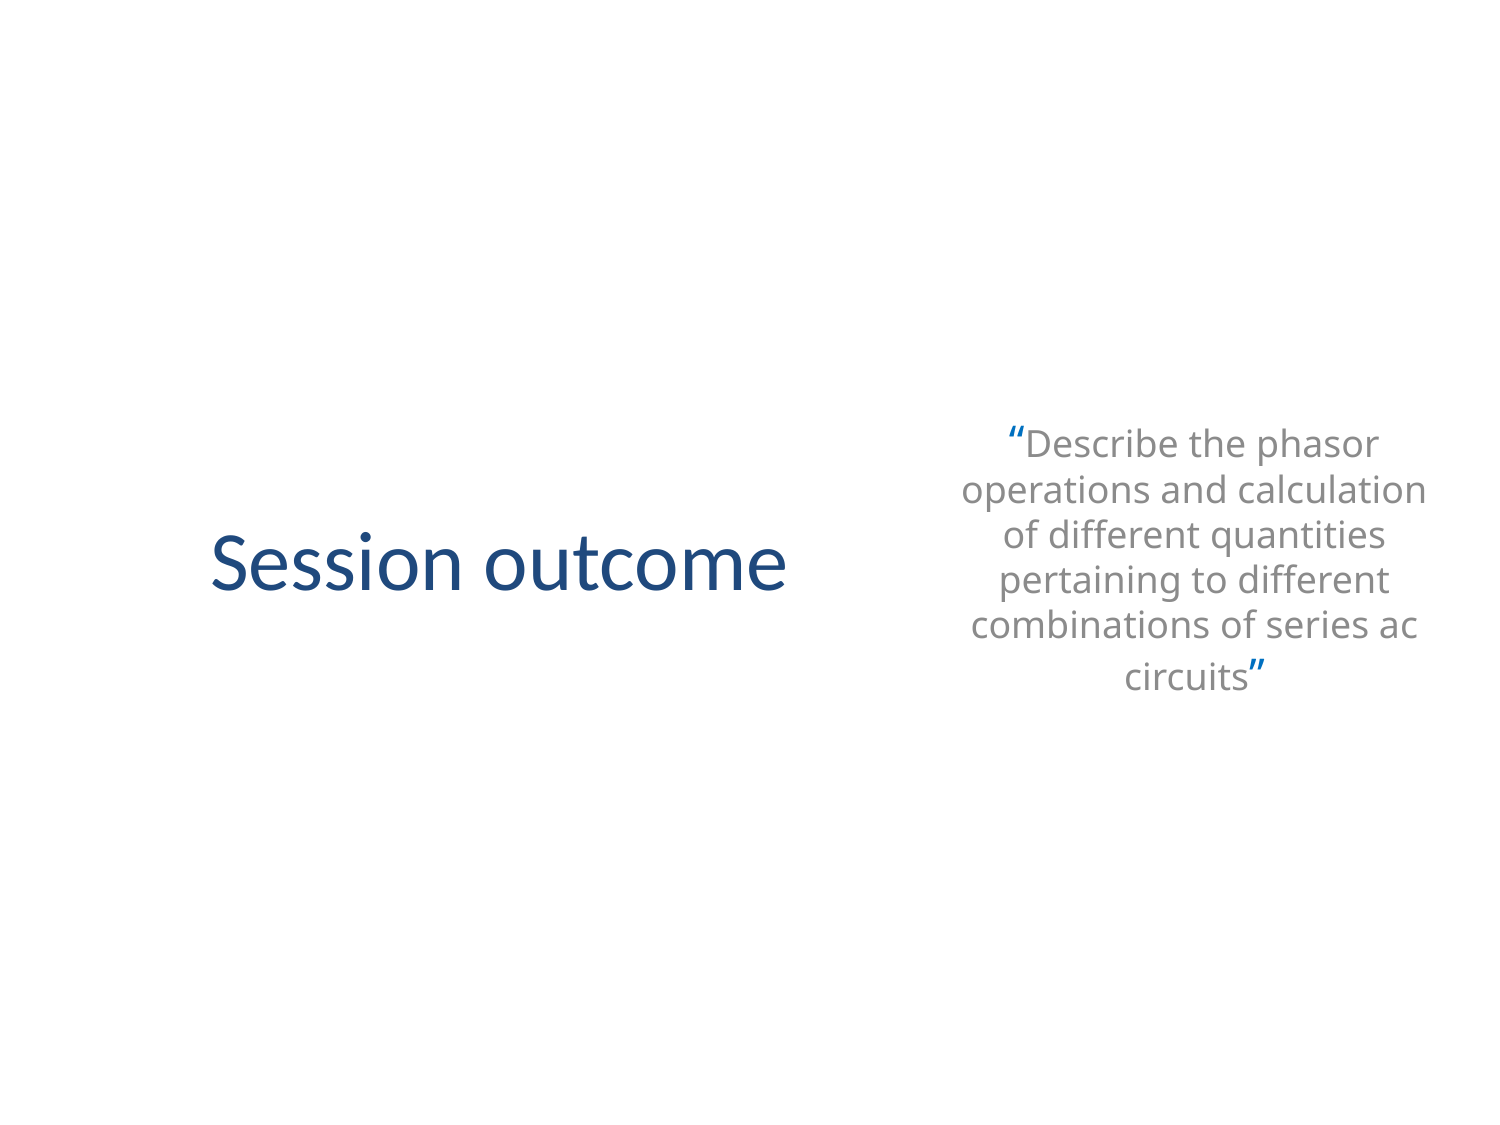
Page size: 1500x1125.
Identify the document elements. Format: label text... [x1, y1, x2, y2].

subtitle “Describe the phasor operations and calculation of different quantities pertaining to different combinations of series ac circuits” [944, 331, 1445, 782]
title Session outcome [54, 331, 944, 782]
